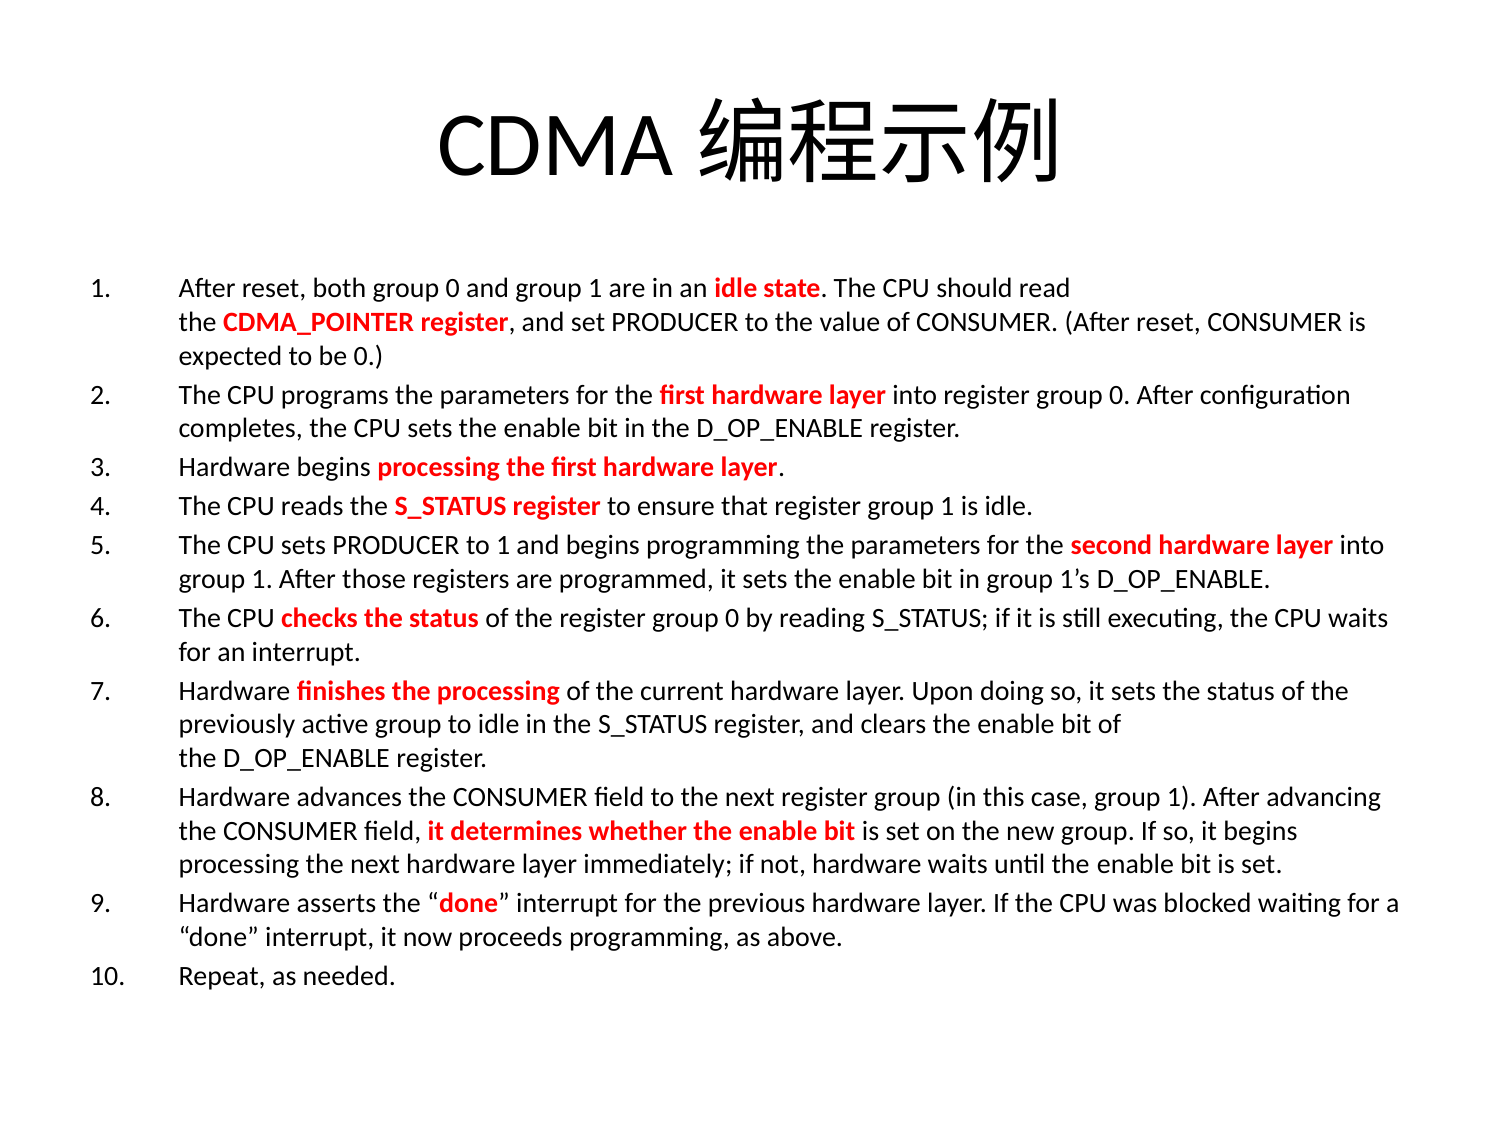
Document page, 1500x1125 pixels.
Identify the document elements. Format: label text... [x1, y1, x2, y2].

list After reset, both group 0 and group 1 are in an idle state. The CPU should read the CDMA_POINTER register, and set PRODUCER to the value of CONSUMER. (After reset, CONSUMER is expected to be 0.) The CPU programs the parameters for the first hardware layer into register group 0. After configuration completes, the CPU sets the enable bit in the D_OP_ENABLE register. Hardware begins processing the first hardware layer. The CPU reads the S_STATUS register to ensure that register group 1 is idle. The CPU sets PRODUCER to 1 and begins programming the parameters for the second hardware layer into group 1. After those registers are programmed, it sets the enable bit in group 1’s D_OP_ENABLE. The CPU checks the status of the register group 0 by reading S_STATUS; if it is still executing, the CPU waits for an interrupt. Hardware finishes the processing of the current hardware layer. Upon doing so, it sets the status of the previously active group to idle in the S_STATUS register, and clears the enable bit of the D_OP_ENABLE register. Hardware advances the CONSUMER field to the next register group (in this case, group 1). After advancing the CONSUMER field, it determines whether the enable bit is set on the new group. If so, it begins processing the next hardware layer immediately; if not, hardware waits until the enable bit is set. Hardware asserts the “done” interrupt for the previous hardware layer. If the CPU was blocked waiting for a “done” interrupt, it now proceeds programming, as above. Repeat, as needed. [75, 262, 1425, 1005]
title CDMA编程示例 [75, 45, 1425, 233]
